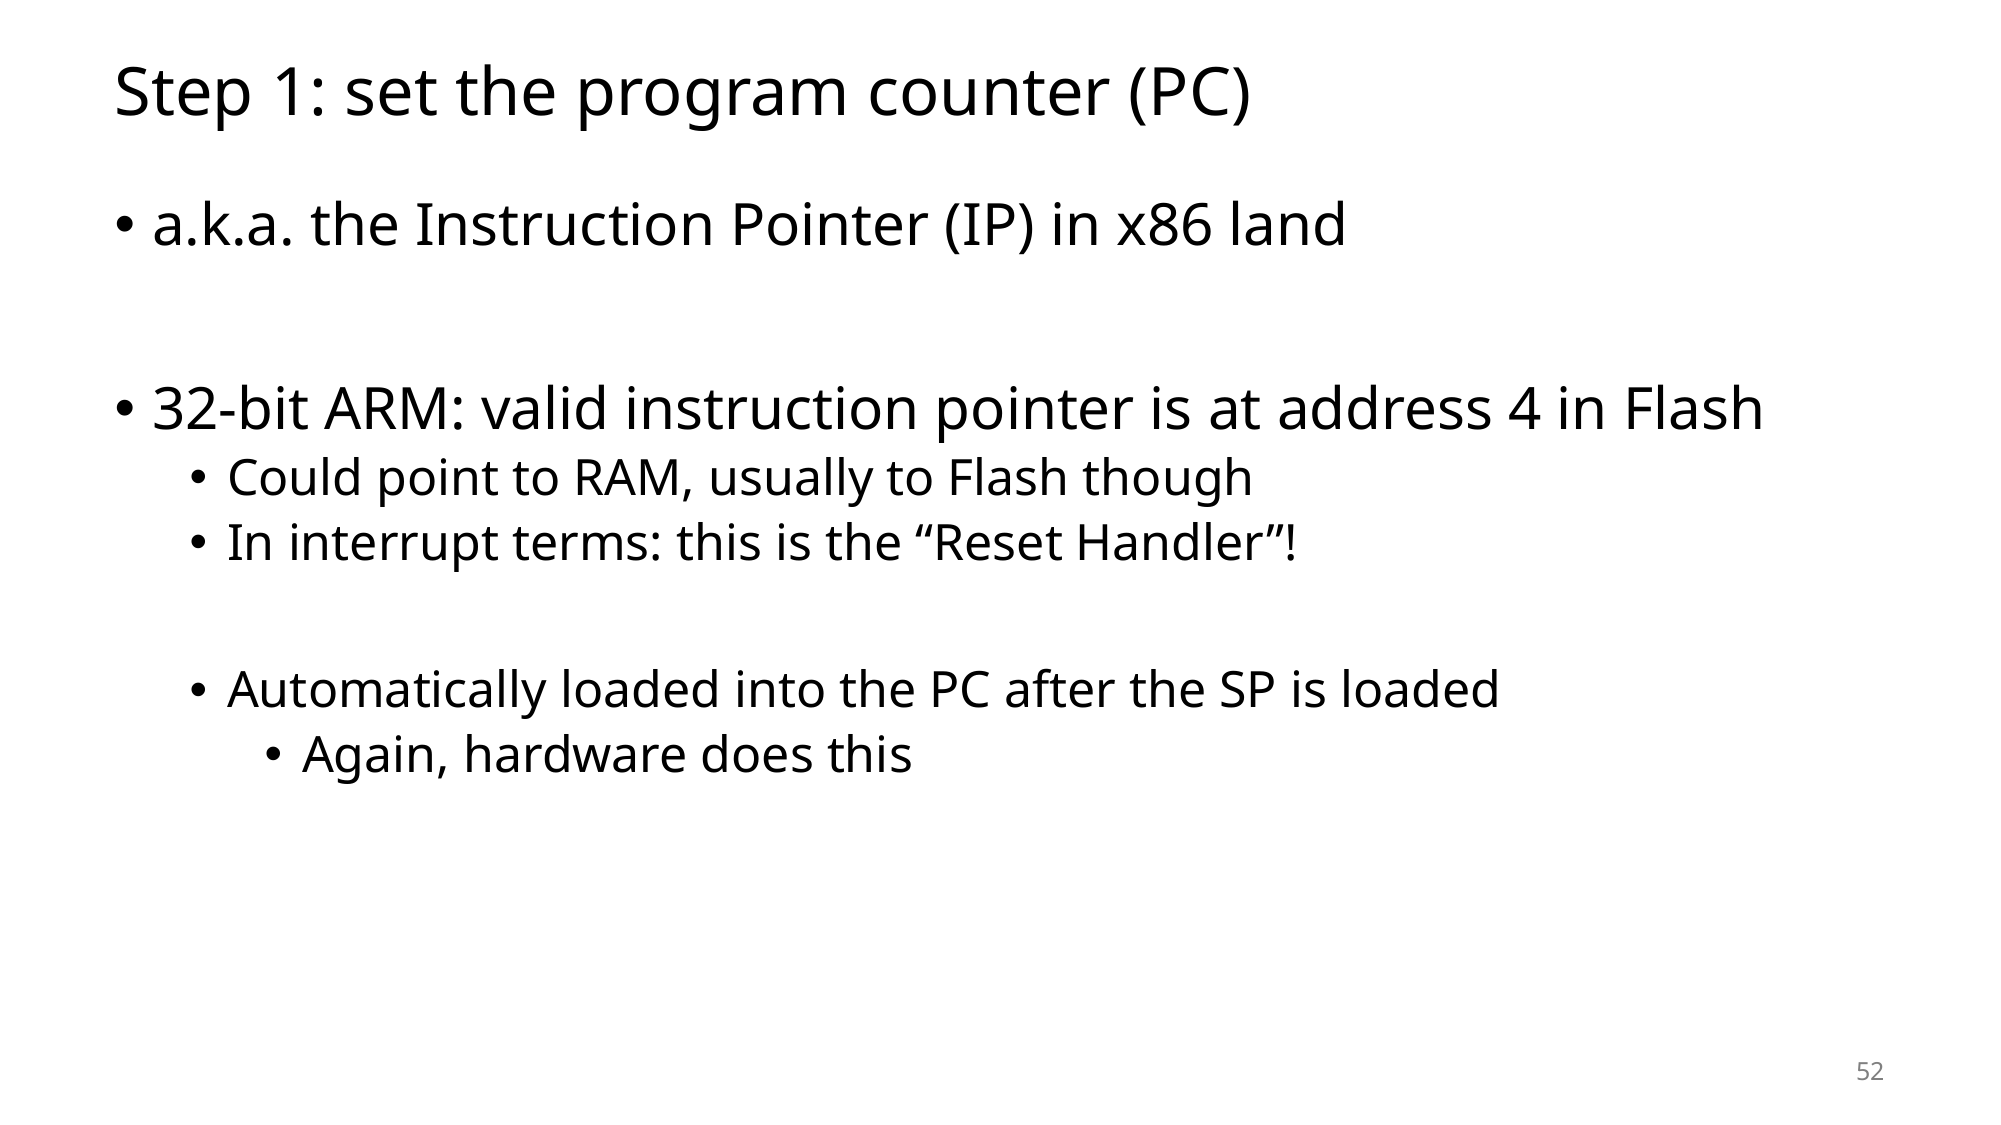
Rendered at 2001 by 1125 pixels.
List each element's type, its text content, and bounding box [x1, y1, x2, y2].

slide_number 52 [1749, 1042, 1900, 1103]
title Step 1: set the program counter (PC) [99, 37, 1900, 150]
list a.k.a. the Instruction Pointer (IP) in x86 land 32-bit ARM: valid instruction pointer is at address 4 in Flash Could point to RAM, usually to Flash though In interrupt terms: this is the “Reset Handler”! Automatically loaded into the PC after the SP is loaded Again, hardware does this [99, 187, 1900, 1013]
